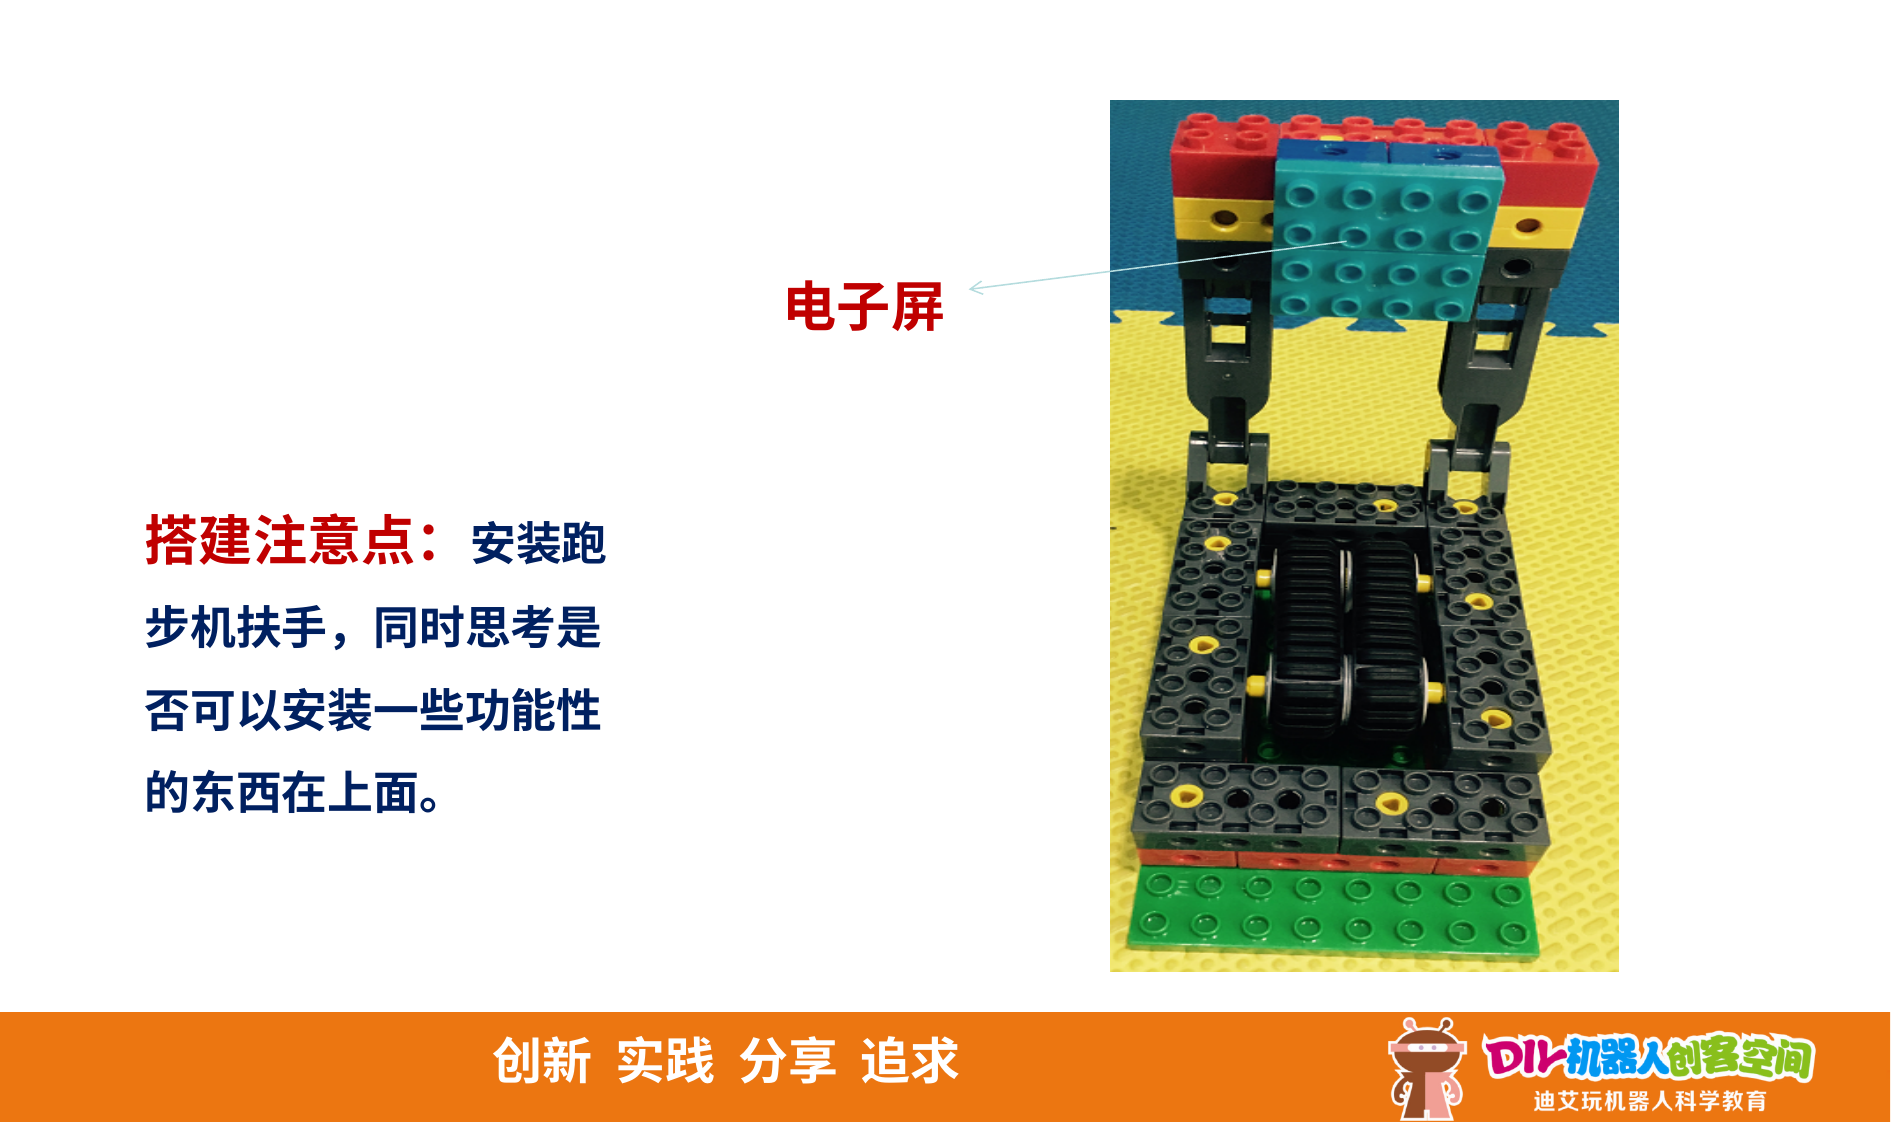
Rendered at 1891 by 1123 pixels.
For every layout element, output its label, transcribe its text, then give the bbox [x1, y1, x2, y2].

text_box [968, 241, 1347, 290]
picture [1110, 100, 1619, 972]
picture [0, 1012, 1891, 1122]
text_box 电子屏 [767, 232, 970, 345]
text_box 搭建注意点：安装跑步机扶手，同时思考是否可以安装一些功能性的东西在上面。 [129, 466, 650, 827]
